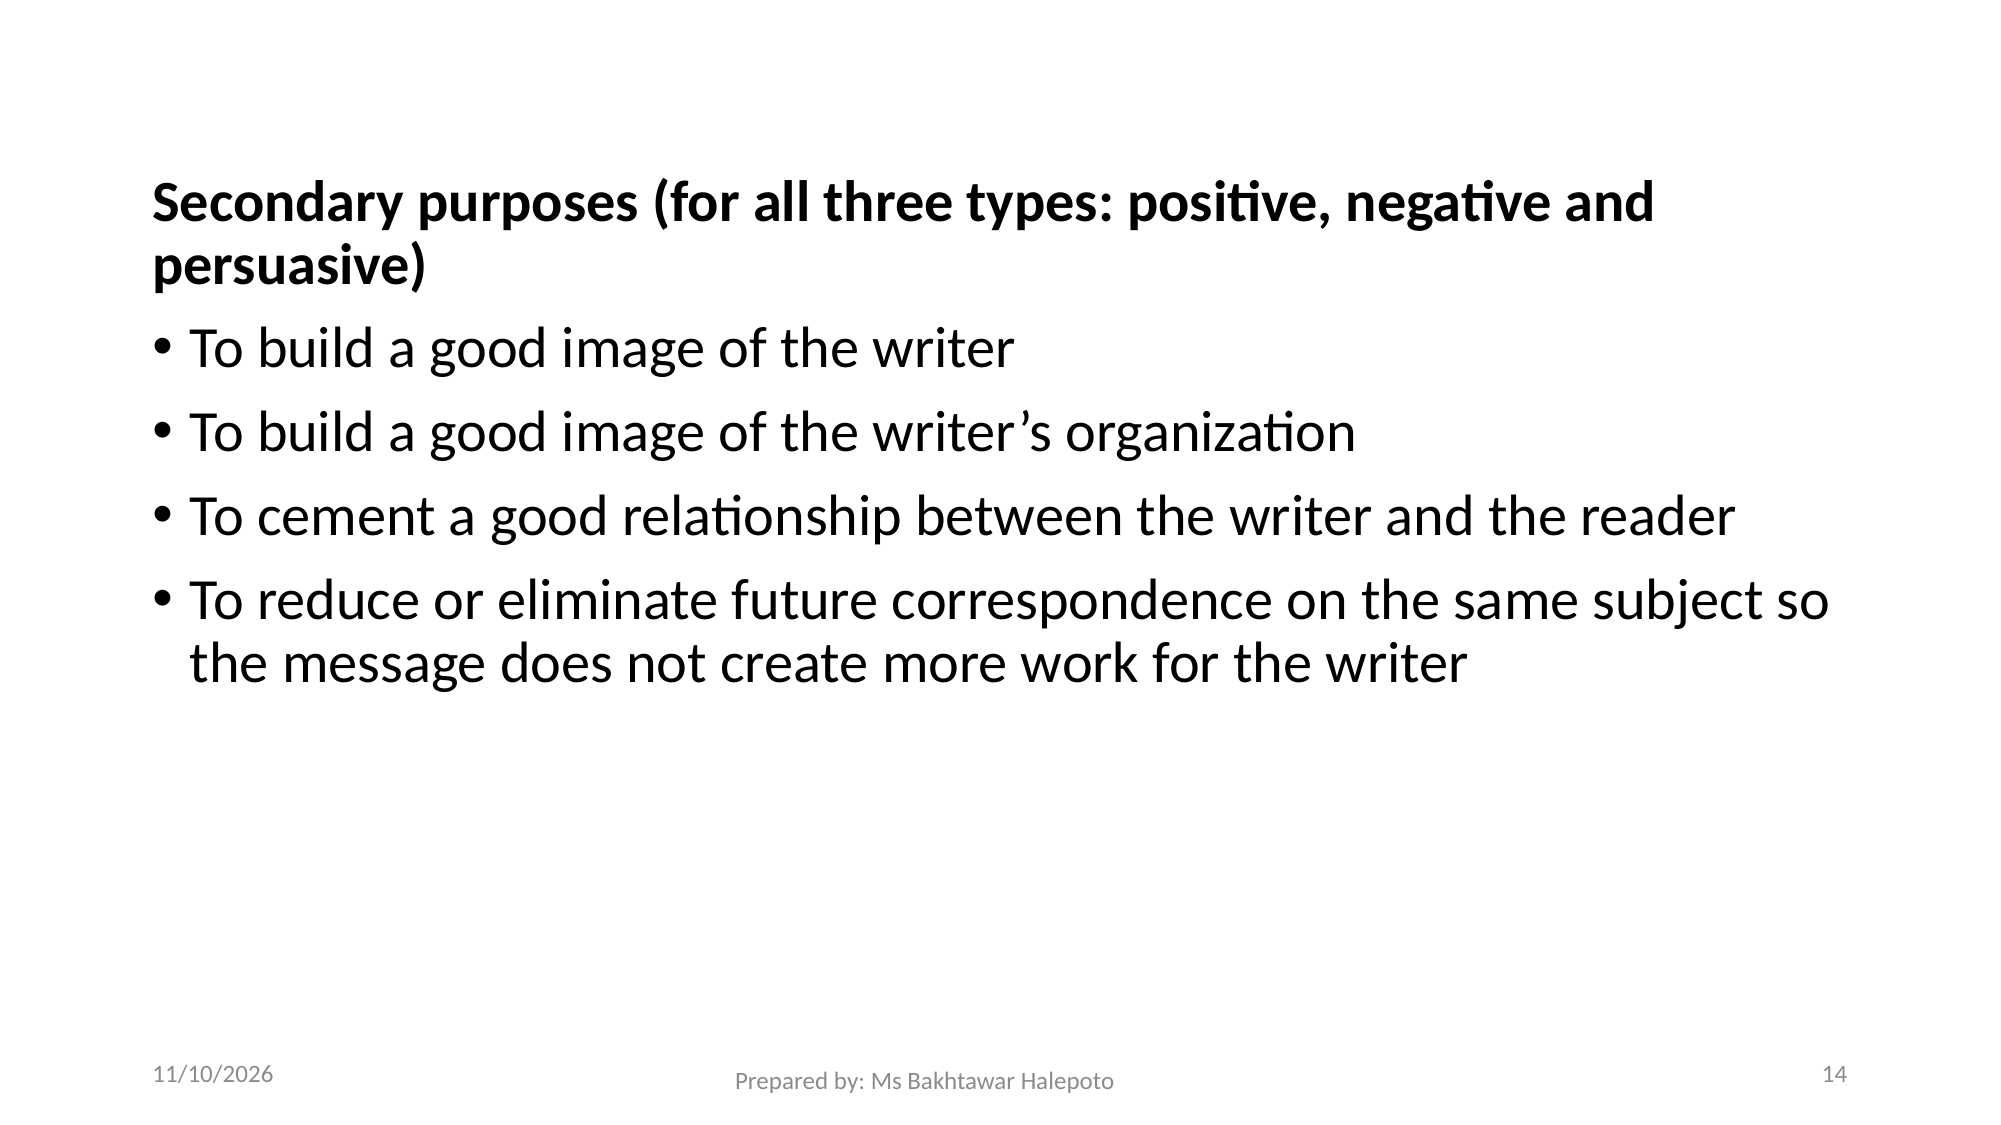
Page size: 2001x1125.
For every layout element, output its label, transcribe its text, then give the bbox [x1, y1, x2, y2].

slide_number 14 [1412, 1042, 1863, 1103]
list Secondary purposes (for all three types: positive, negative and persuasive) To build a good image of the writer To build a good image of the writer’s organization To cement a good relationship between the writer and the reader To reduce or eliminate future correspondence on the same subject so the message does not create more work for the writer [137, 163, 1863, 1014]
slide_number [137, 1042, 588, 1103]
footer Prepared by: Ms Bakhtawar Halepoto [587, 1049, 1263, 1110]
